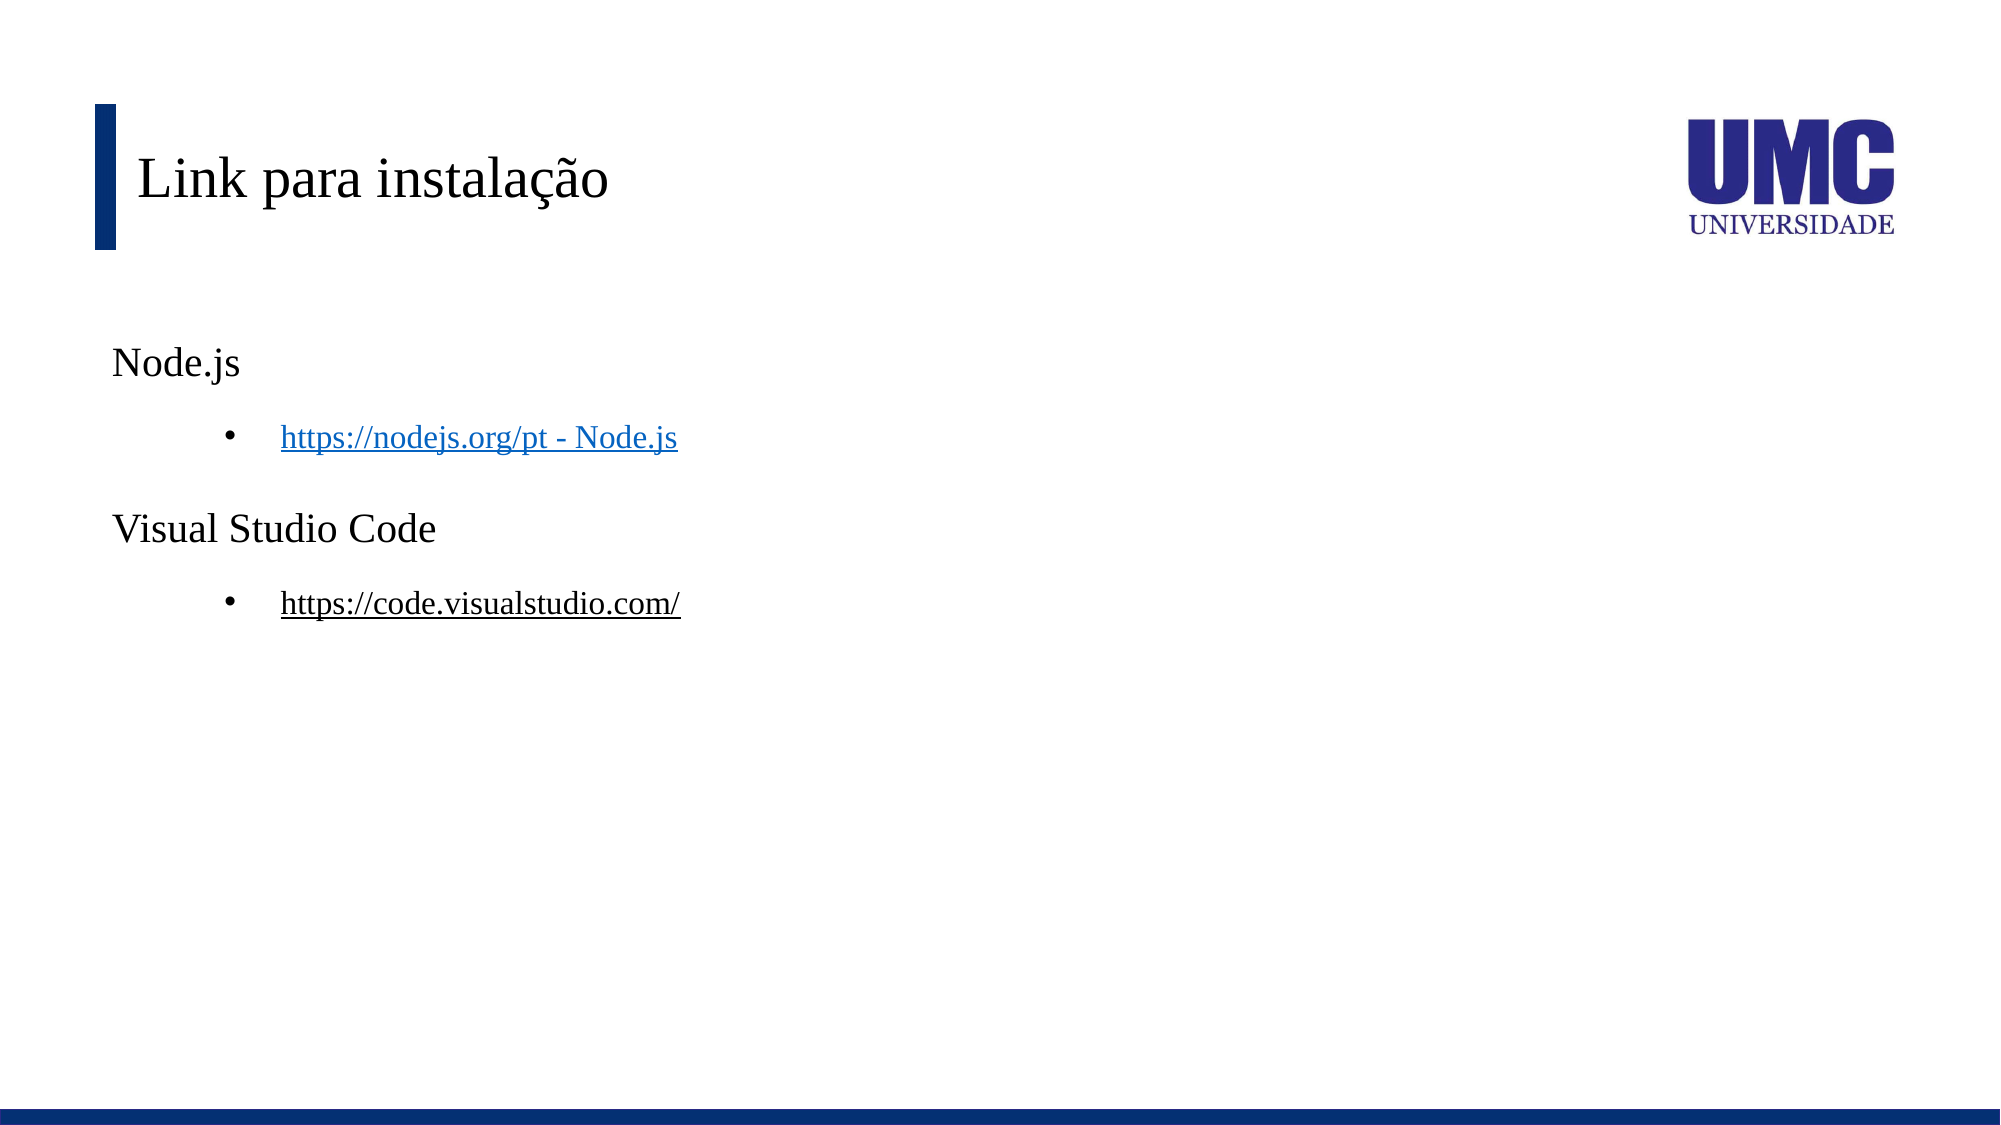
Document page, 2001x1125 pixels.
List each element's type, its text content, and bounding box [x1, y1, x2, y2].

list Node.js https://nodejs.org/pt - Node.js Visual Studio Code https://code.visualstudio.com/ [97, 302, 1903, 1017]
picture [1686, 117, 1896, 237]
picture [95, 104, 116, 250]
picture [1, 1110, 1999, 1124]
title Link para instalação [122, 140, 1667, 214]
